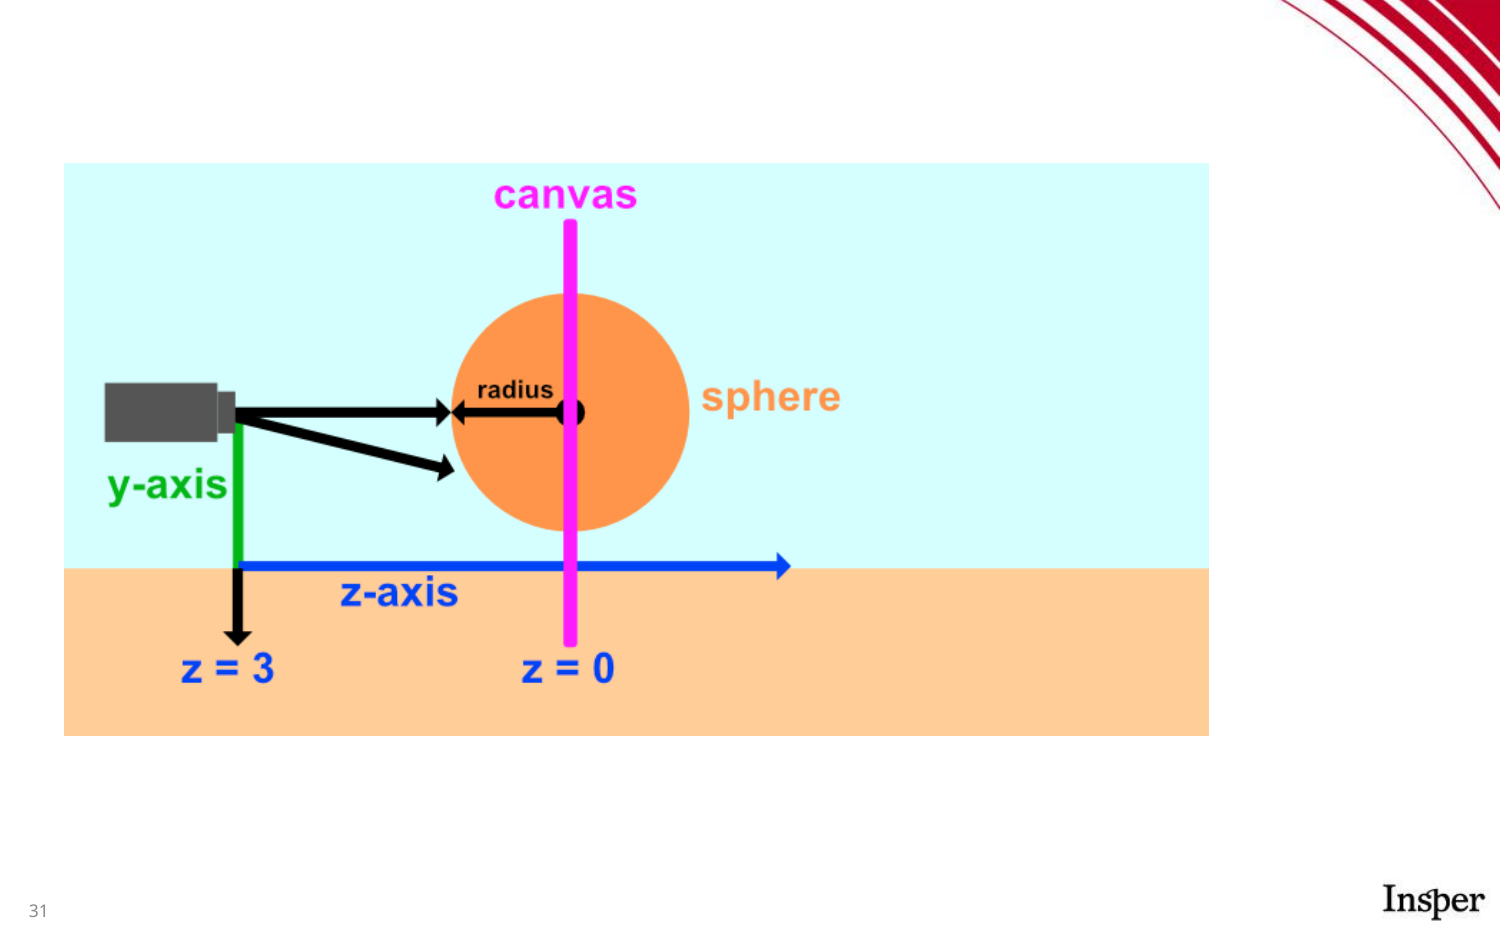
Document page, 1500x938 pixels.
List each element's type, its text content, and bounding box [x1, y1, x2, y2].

picture [63, 0, 1500, 938]
slide_number 31 [0, 887, 78, 938]
